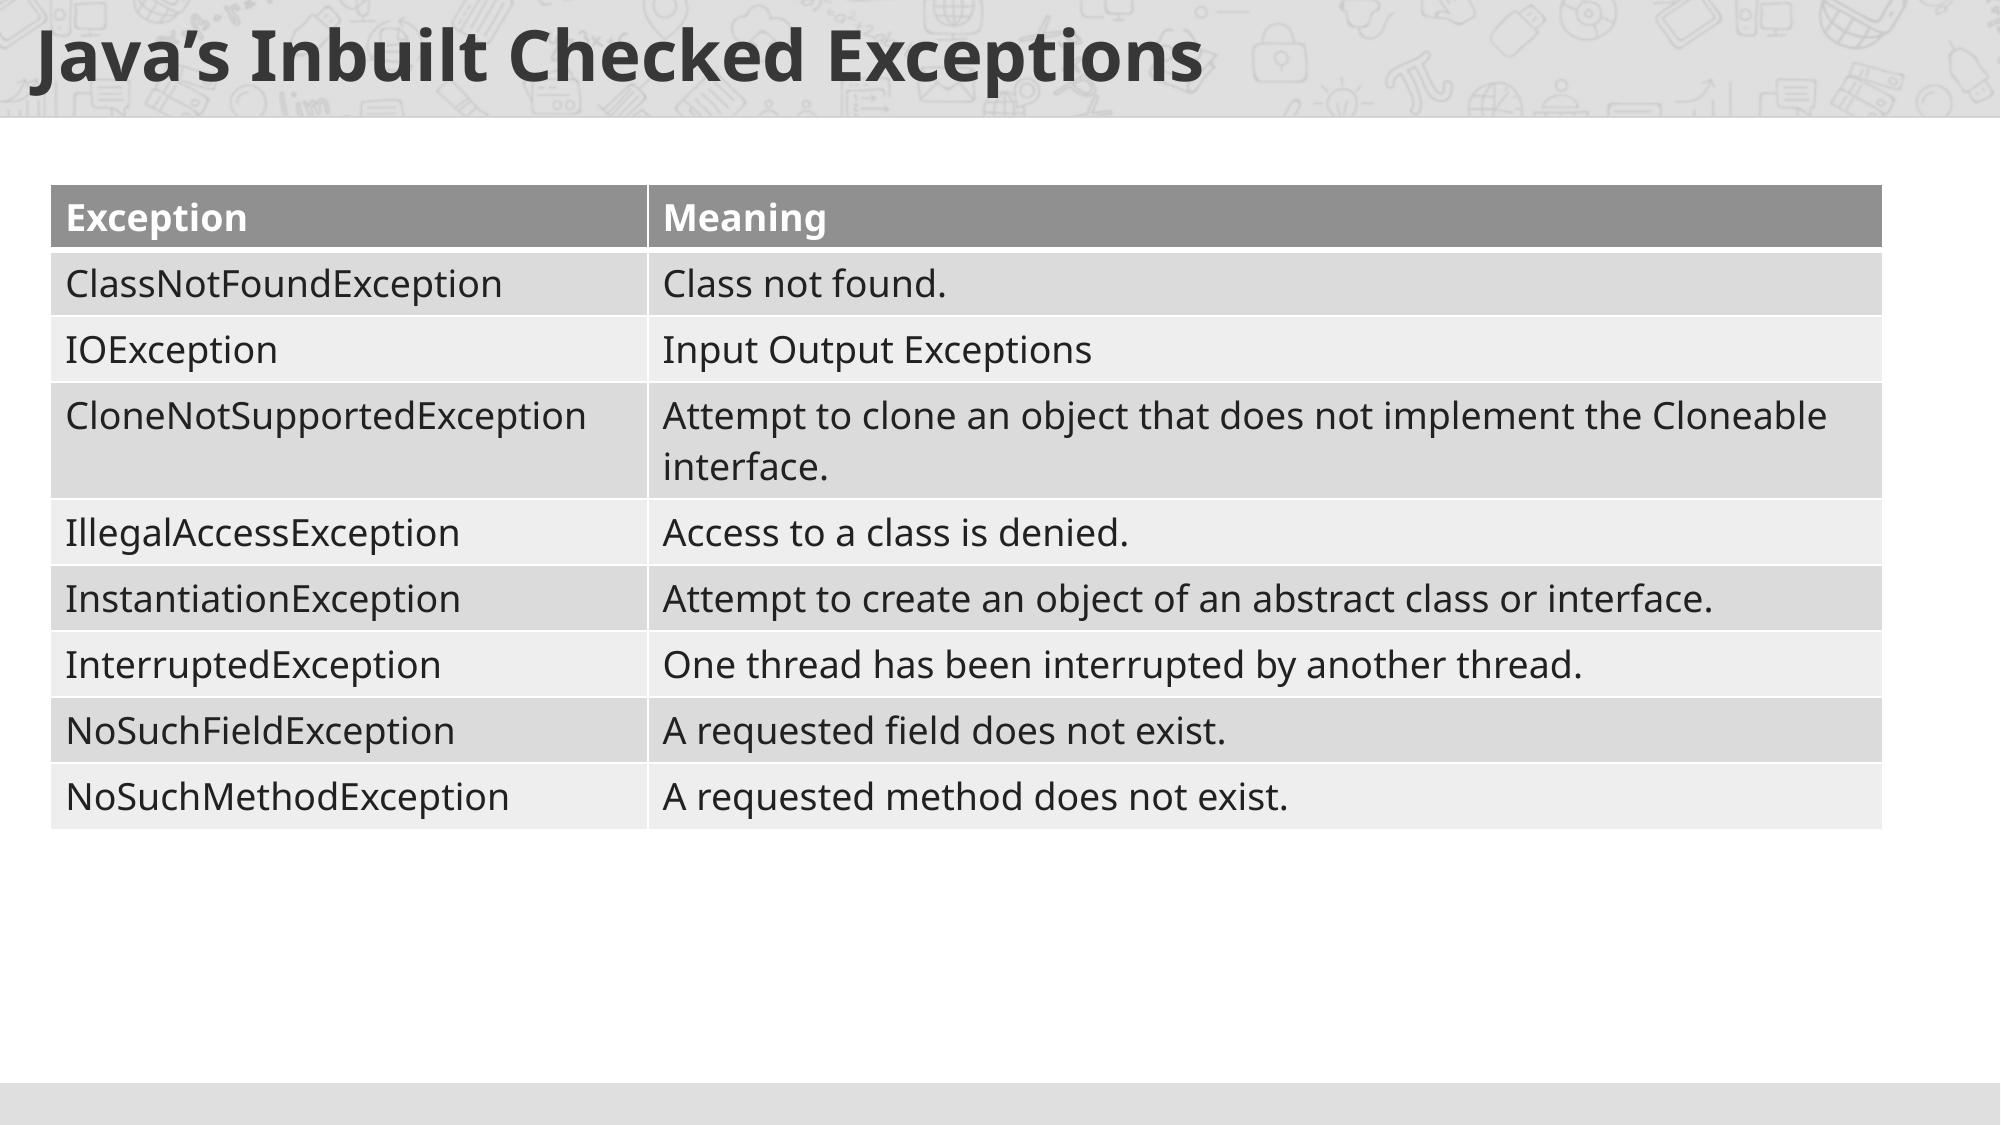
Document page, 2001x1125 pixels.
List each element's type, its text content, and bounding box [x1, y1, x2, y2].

table_cell Attempt to create an object of an abstract class or interface. [649, 566, 1882, 630]
table_cell Class not found. [649, 253, 1882, 315]
table_cell NoSuchMethodException [51, 764, 647, 829]
table_cell NoSuchFieldException [51, 698, 647, 762]
table_header Meaning [649, 185, 1882, 247]
table_header Exception [51, 185, 647, 247]
table_cell InstantiationException [51, 566, 647, 630]
table_cell IOException [51, 317, 647, 381]
table_cell A requested field does not exist. [649, 698, 1882, 762]
table_cell IllegalAccessException [51, 500, 647, 564]
table_cell InterruptedException [51, 632, 647, 696]
table_cell One thread has been interrupted by another thread. [649, 632, 1882, 696]
table_cell Access to a class is denied. [649, 500, 1882, 564]
table_cell Attempt to clone an object that does not implement the Cloneable interface. [649, 383, 1882, 498]
title Java’s Inbuilt Checked Exceptions [0, 0, 2000, 117]
table_cell ClassNotFoundException [51, 253, 647, 315]
table_cell A requested method does not exist. [649, 764, 1882, 829]
table_cell CloneNotSupportedException [51, 383, 647, 498]
table_cell Input Output Exceptions [649, 317, 1882, 381]
